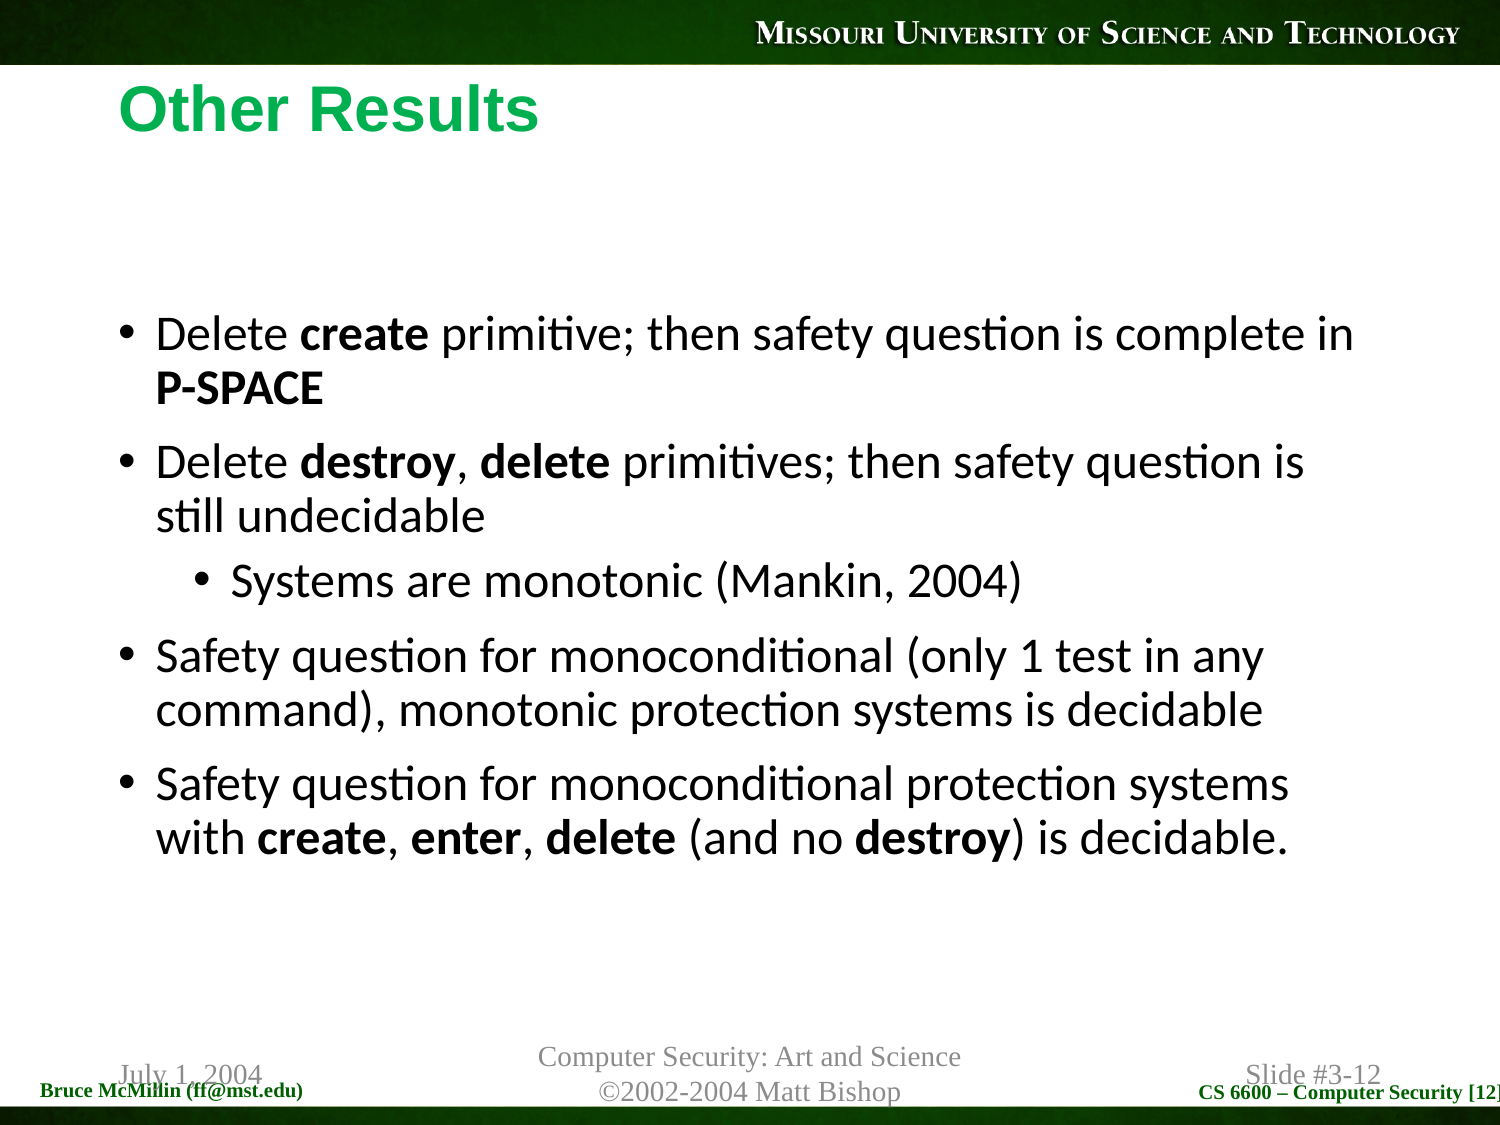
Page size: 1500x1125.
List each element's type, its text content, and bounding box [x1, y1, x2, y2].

slide_number Slide #3-12 [1059, 1042, 1397, 1103]
list Delete create primitive; then safety question is complete in P-SPACE Delete destroy, delete primitives; then safety question is still undecidable Systems are monotonic (Mankin, 2004) Safety question for monoconditional (only 1 test in any command), monotonic protection systems is decidable Safety question for monoconditional protection systems with create, enter, delete (and no destroy) is decidable. [103, 299, 1397, 1014]
footer Computer Security: Art and Science ©2002-2004 Matt Bishop [496, 1042, 1004, 1103]
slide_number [103, 1042, 441, 1103]
picture [0, 0, 1500, 1125]
title Other Results [103, 68, 1397, 154]
